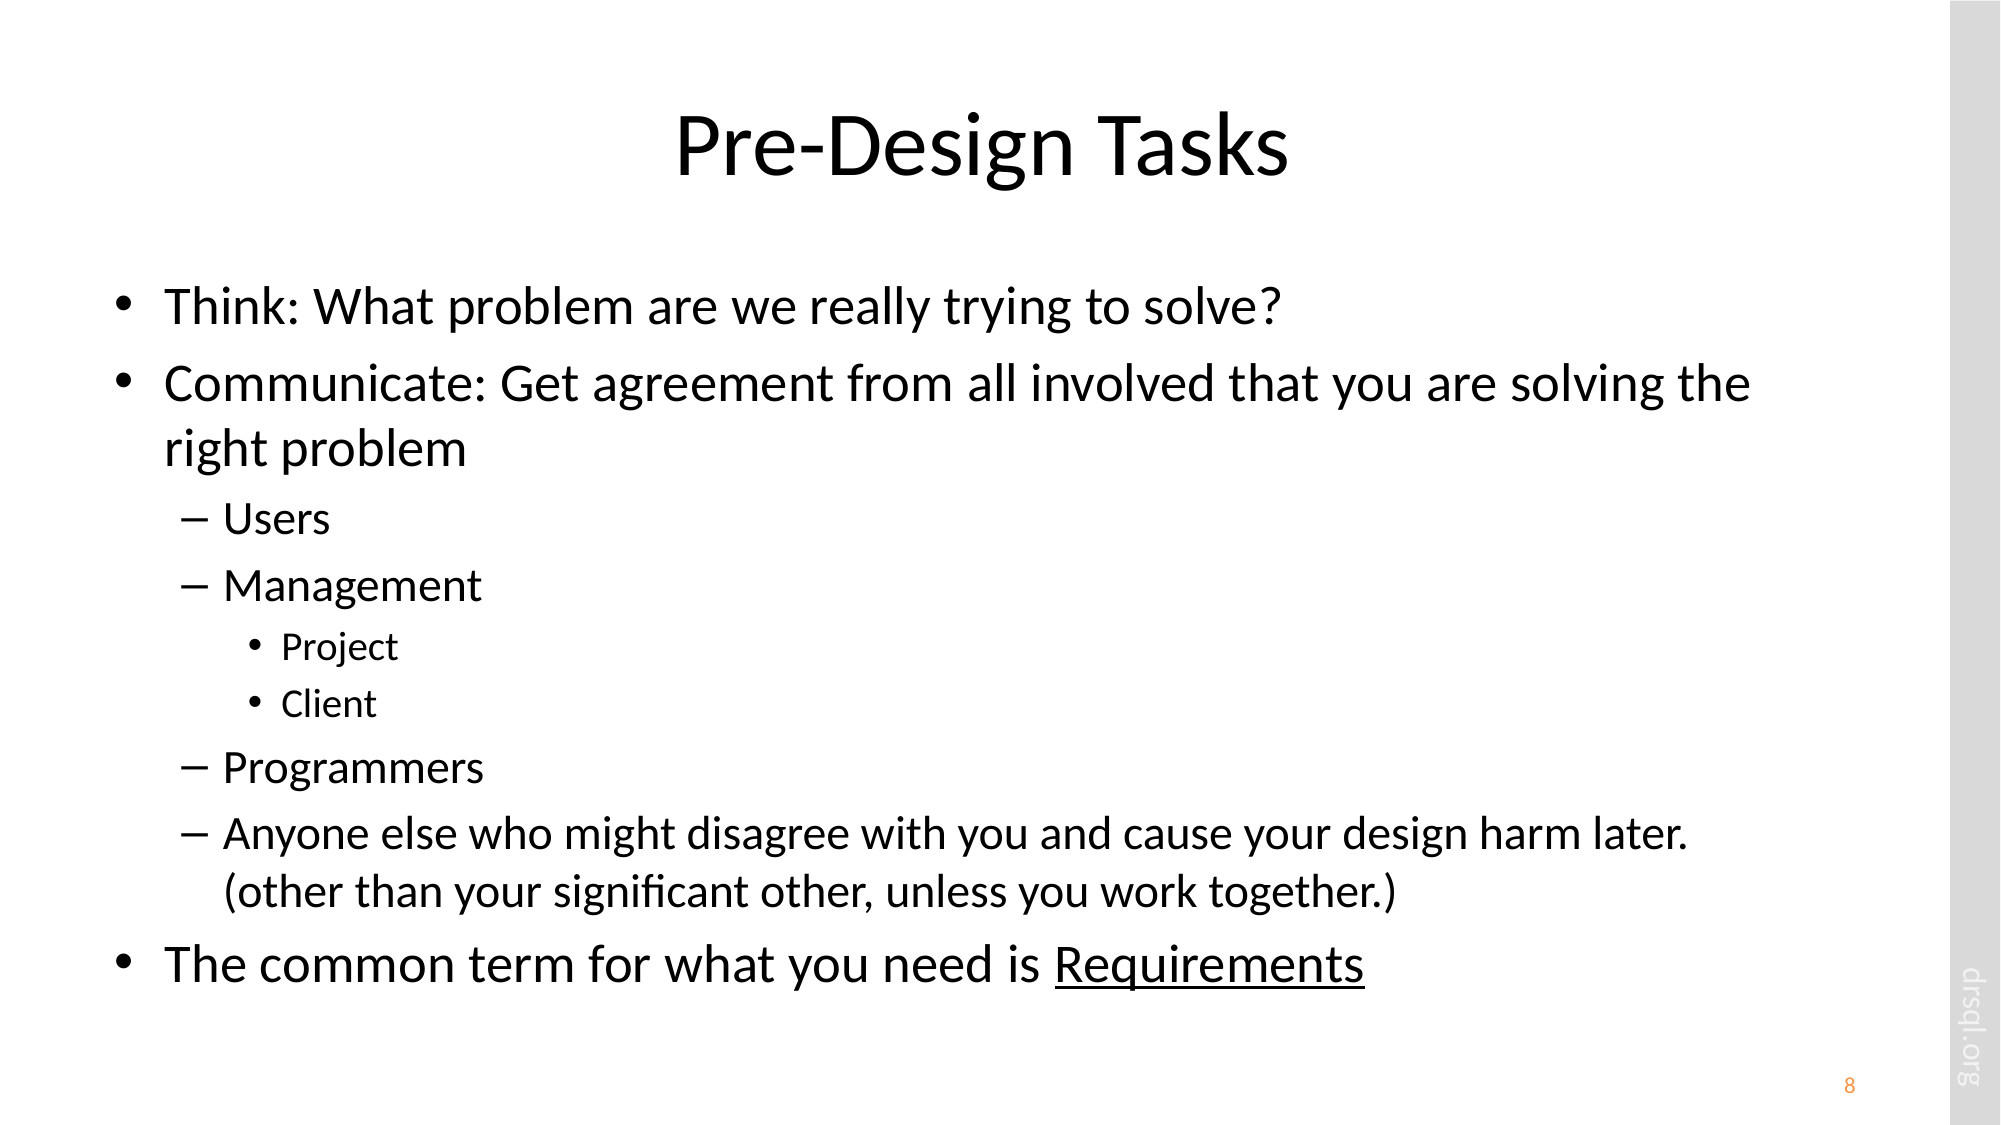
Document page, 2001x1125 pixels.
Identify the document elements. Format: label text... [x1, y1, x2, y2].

title Pre-Design Tasks [99, 45, 1867, 233]
list Think: What problem are we really trying to solve? Communicate: Get agreement from all involved that you are solving the right problem Users Management Project Client Programmers Anyone else who might disagree with you and cause your design harm later. (other than your significant other, unless you work together.) The common term for what you need is Requirements [99, 262, 1800, 1005]
